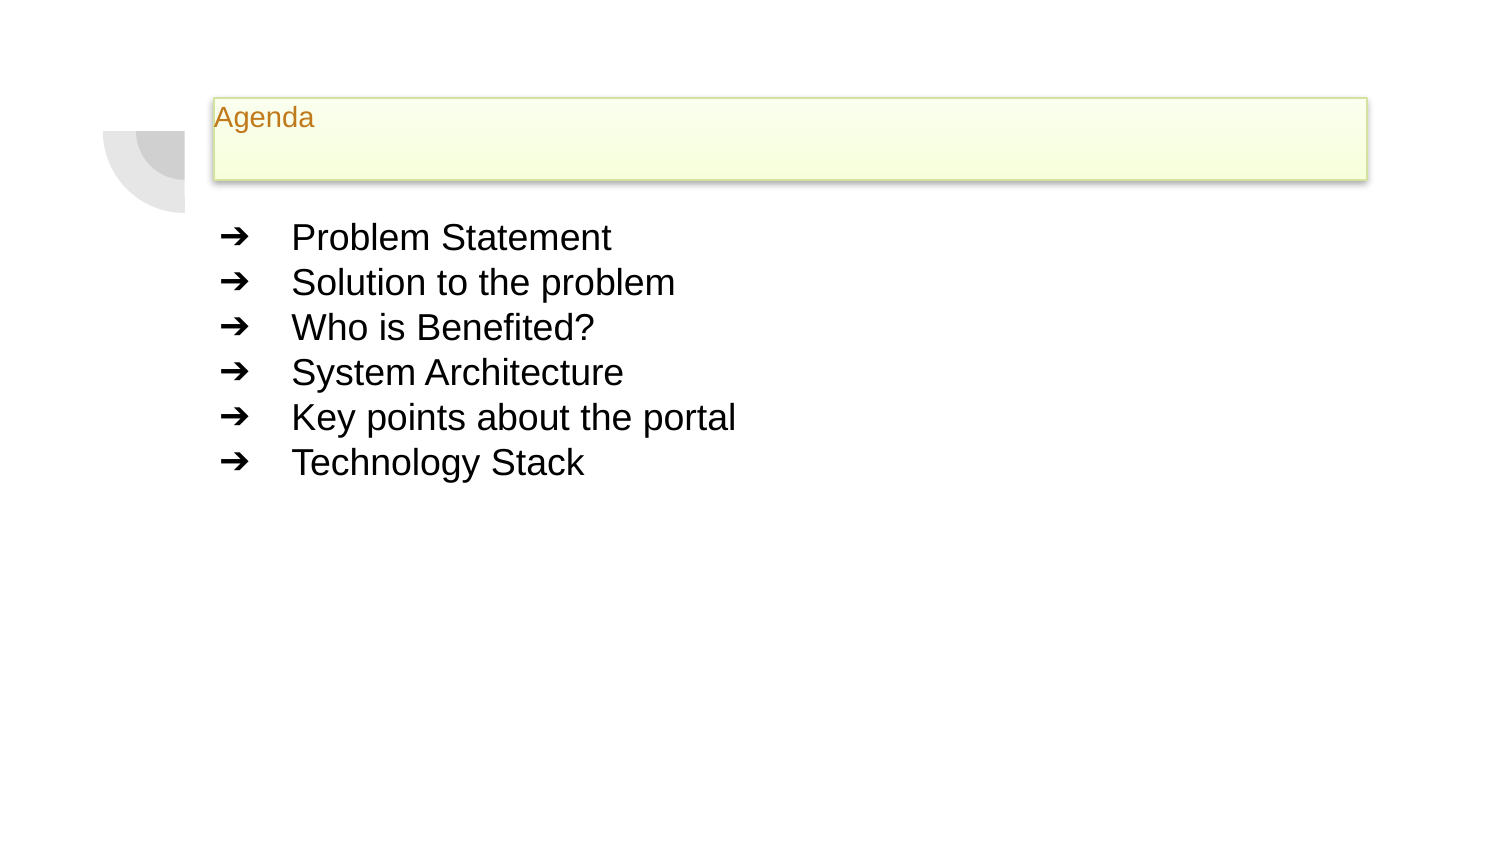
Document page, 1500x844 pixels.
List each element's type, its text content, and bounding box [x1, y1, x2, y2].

title Agenda [213, 97, 1368, 181]
list Problem Statement Solution to the problem Who is Benefited? System Architecture Key points about the portal Technology Stack [199, 212, 1355, 631]
